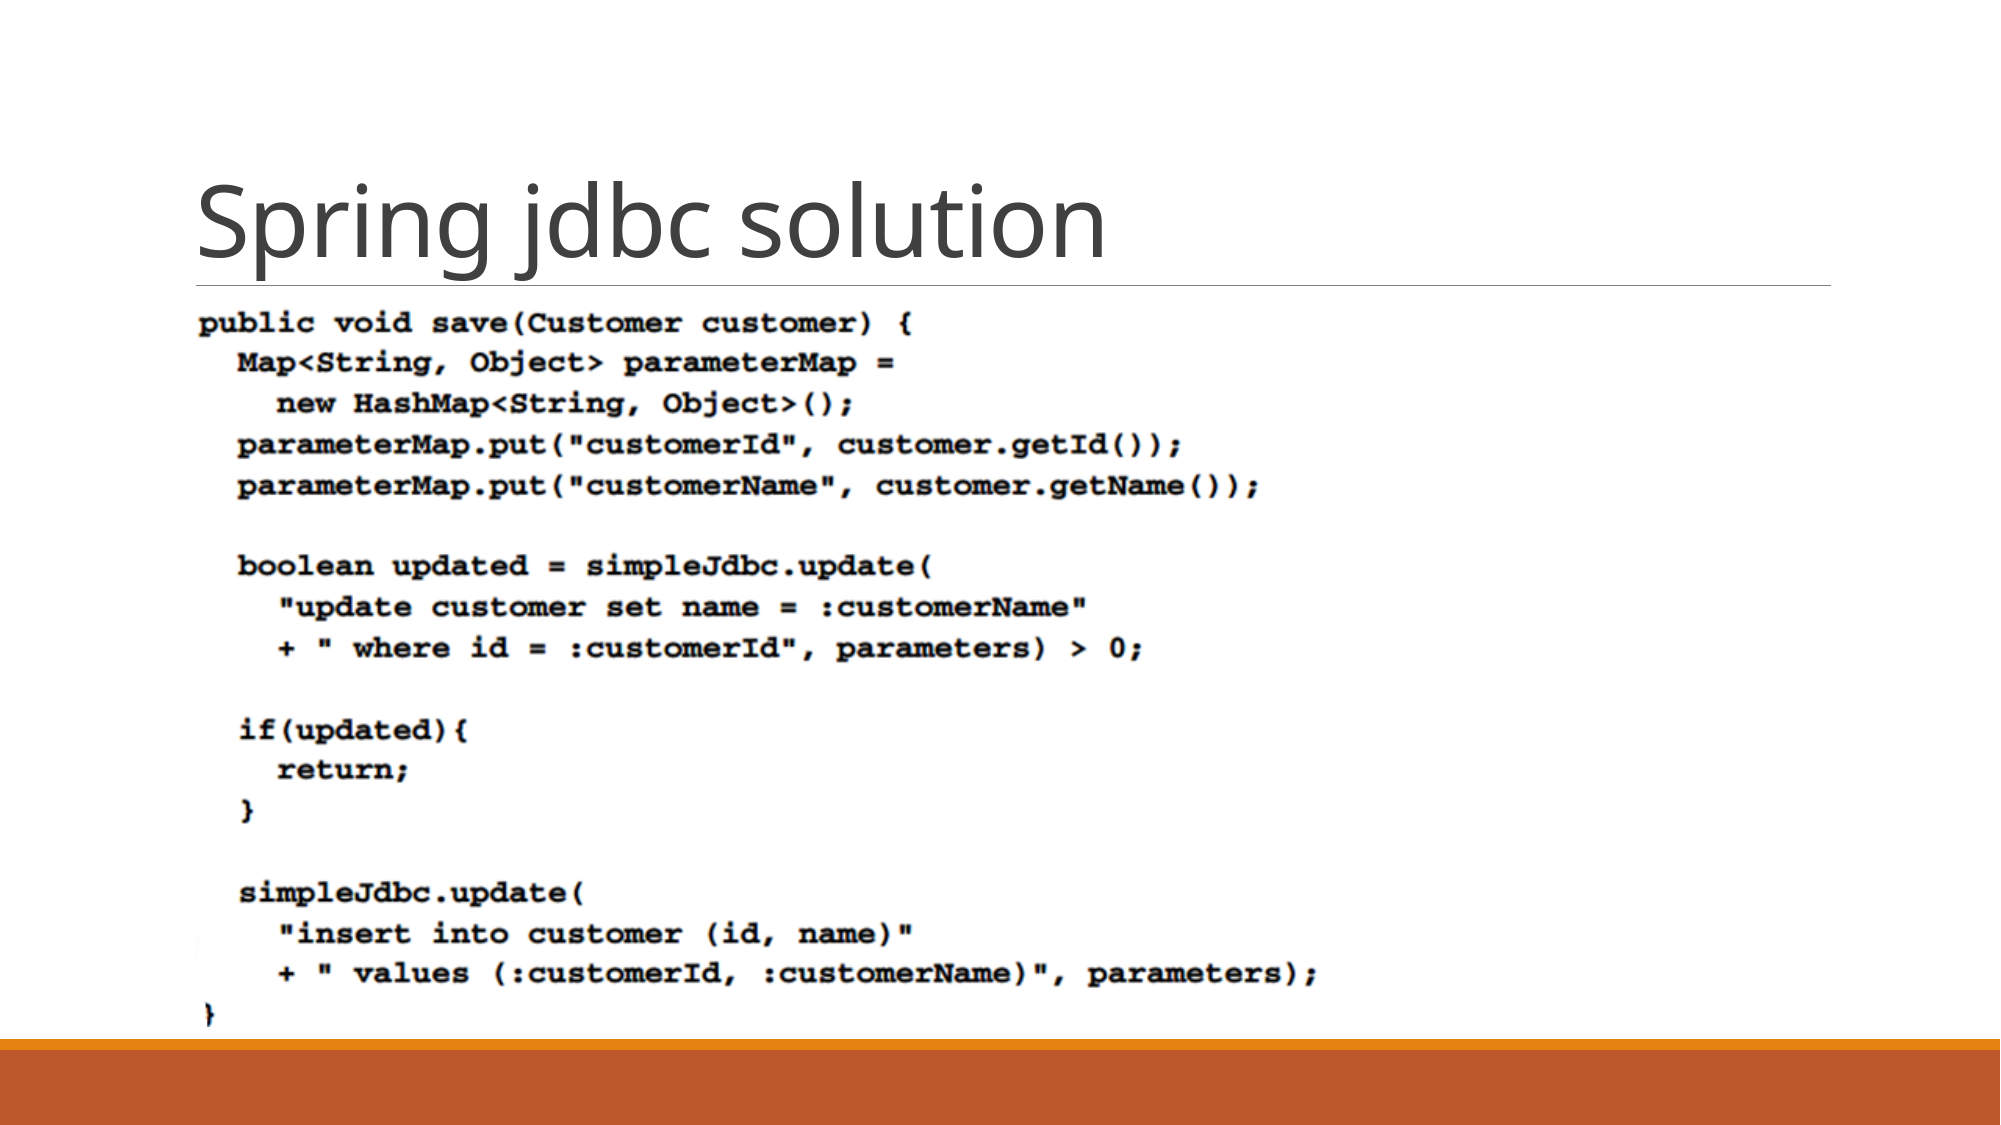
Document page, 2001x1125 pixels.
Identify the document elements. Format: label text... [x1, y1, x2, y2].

picture [195, 297, 1379, 1028]
title Spring jdbc solution [180, 47, 1830, 285]
